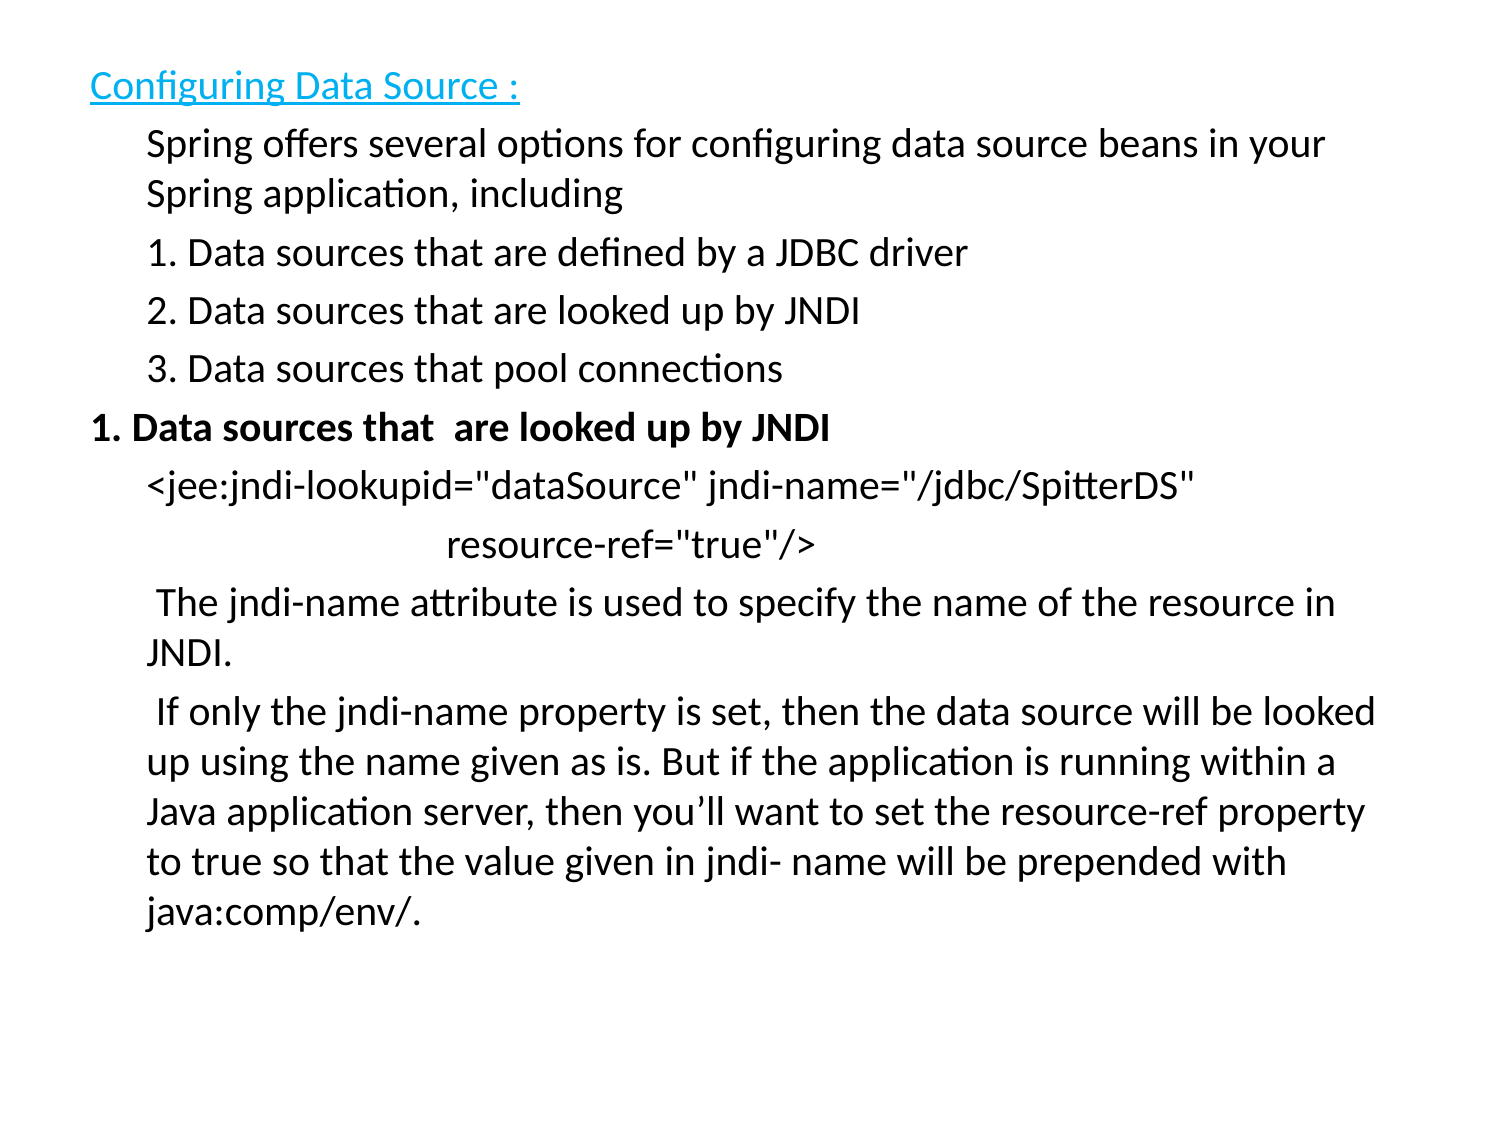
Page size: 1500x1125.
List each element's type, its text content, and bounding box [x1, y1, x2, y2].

list Configuring Data Source : Spring offers several options for configuring data source beans in your Spring application, including 1. Data sources that are defined by a JDBC driver 2. Data sources that are looked up by JNDI 3. Data sources that pool connections 1. Data sources that are looked up by JNDI <jee:jndi-lookupid="dataSource" jndi-name="/jdbc/SpitterDS" resource-ref="true"/> The jndi-name attribute is used to specify the name of the resource in JNDI. If only the jndi-name property is set, then the data source will be looked up using the name given as is. But if the application is running within a Java application server, then you’ll want to set the resource-ref property to true so that the value given in jndi- name will be prepended with java:comp/env/. [75, 50, 1425, 1005]
